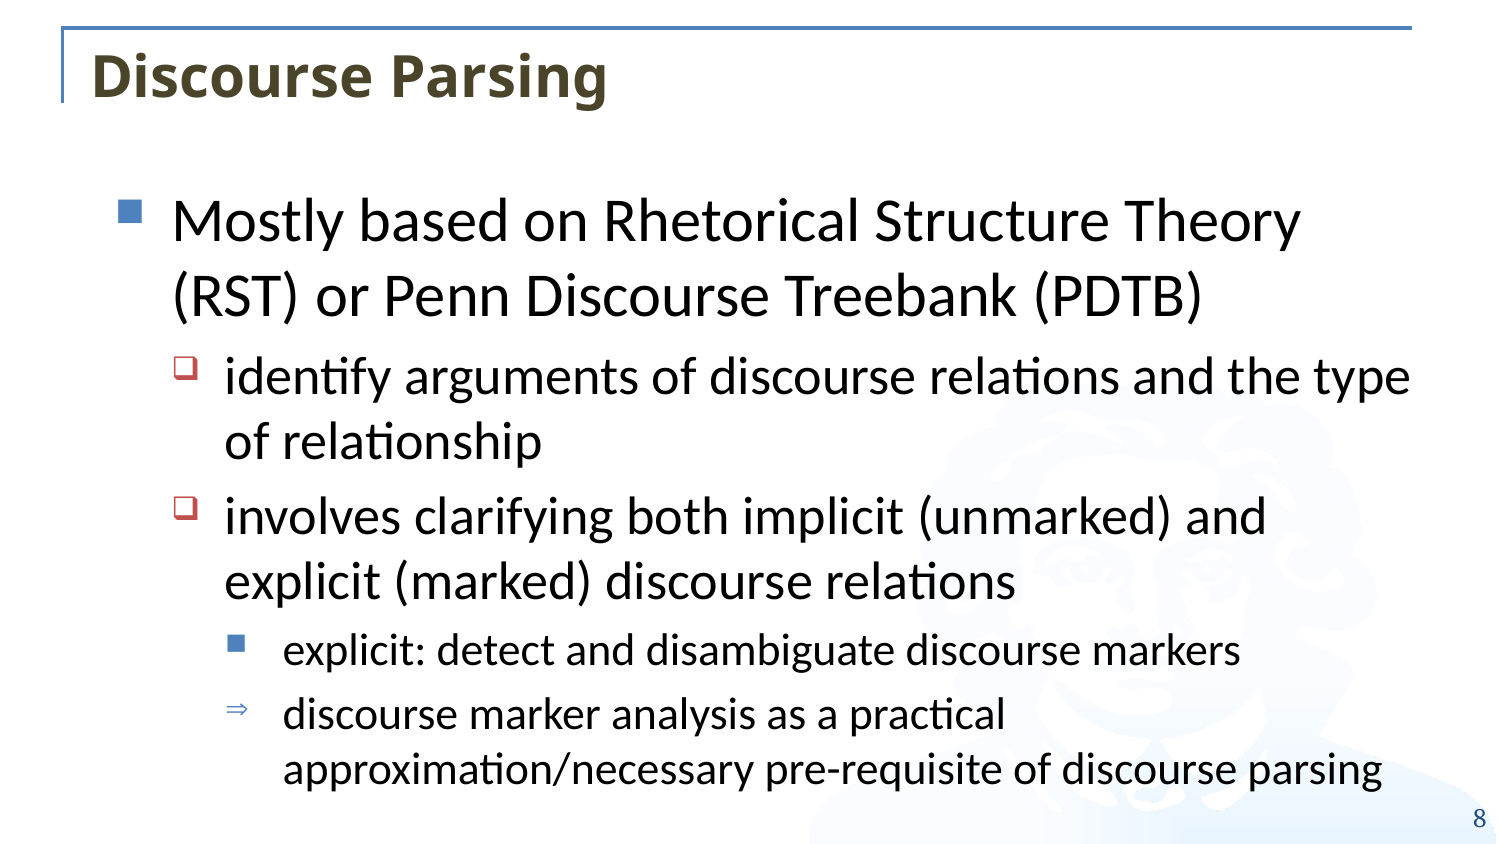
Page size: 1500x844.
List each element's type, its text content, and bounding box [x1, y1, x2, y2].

slide_number 8 [1151, 787, 1500, 844]
title Discourse Parsing [75, 32, 1425, 173]
text_box Mostly based on Rhetorical Structure Theory (RST) or Penn Discourse Treebank (PDTB) identify arguments of discourse relations and the type of relationship involves clarifying both implicit (unmarked) and explicit (marked) discourse relations explicit: detect and disambiguate discourse markers discourse marker analysis as a practical approximation/necessary pre-requisite of discourse parsing [99, 171, 1450, 451]
